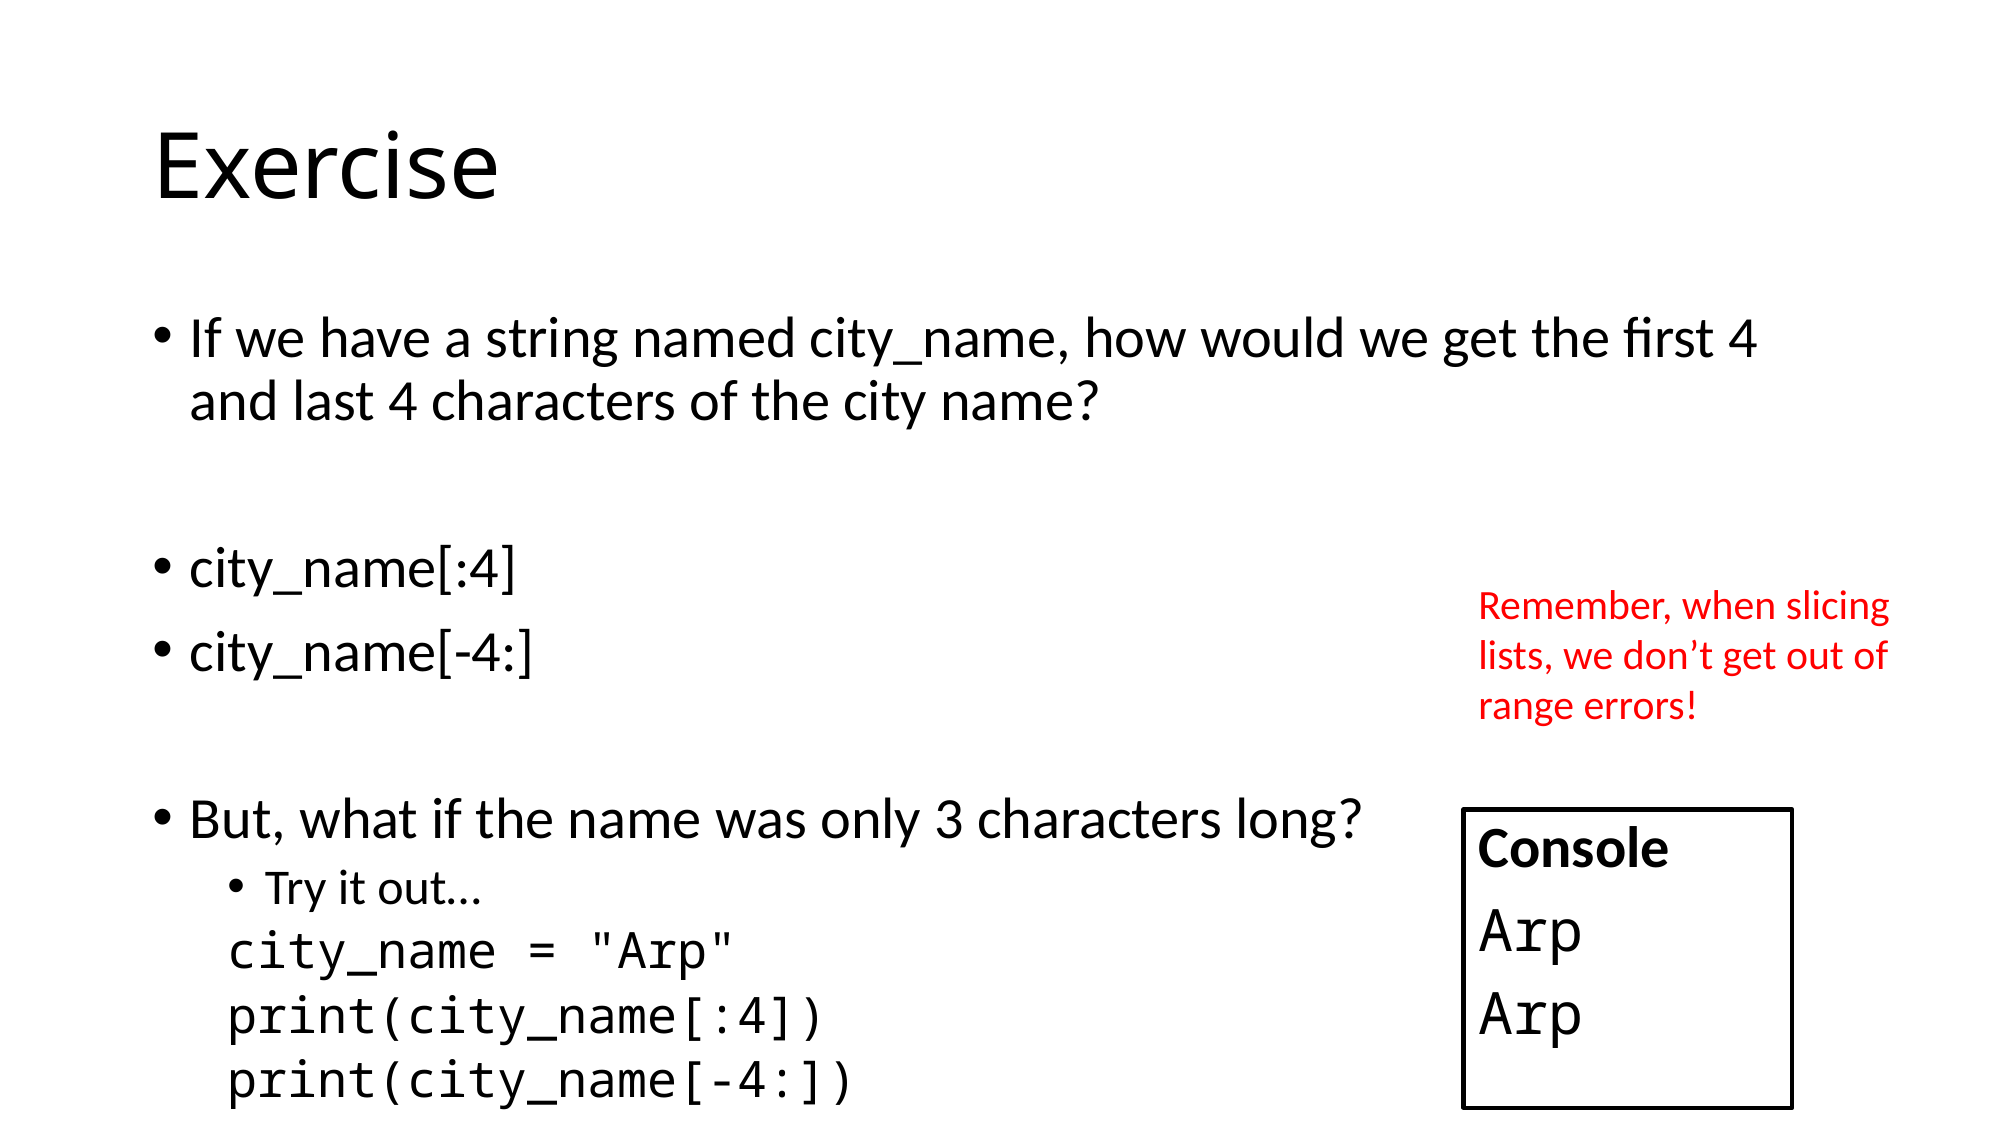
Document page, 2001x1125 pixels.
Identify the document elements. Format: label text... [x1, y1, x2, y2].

list If we have a string named city_name, how would we get the first 4 and last 4 characters of the city name? city_name[:4] city_name[-4:] But, what if the name was only 3 characters long? Try it out… city_name = "Arp" print(city_name[:4]) print(city_name[-4:]) [137, 299, 1863, 1125]
text_box Console Arp Arp [1463, 809, 1793, 1108]
text_box Remember, when slicing lists, we don’t get out of range errors! [1463, 570, 1921, 736]
title Exercise [137, 59, 1863, 278]
